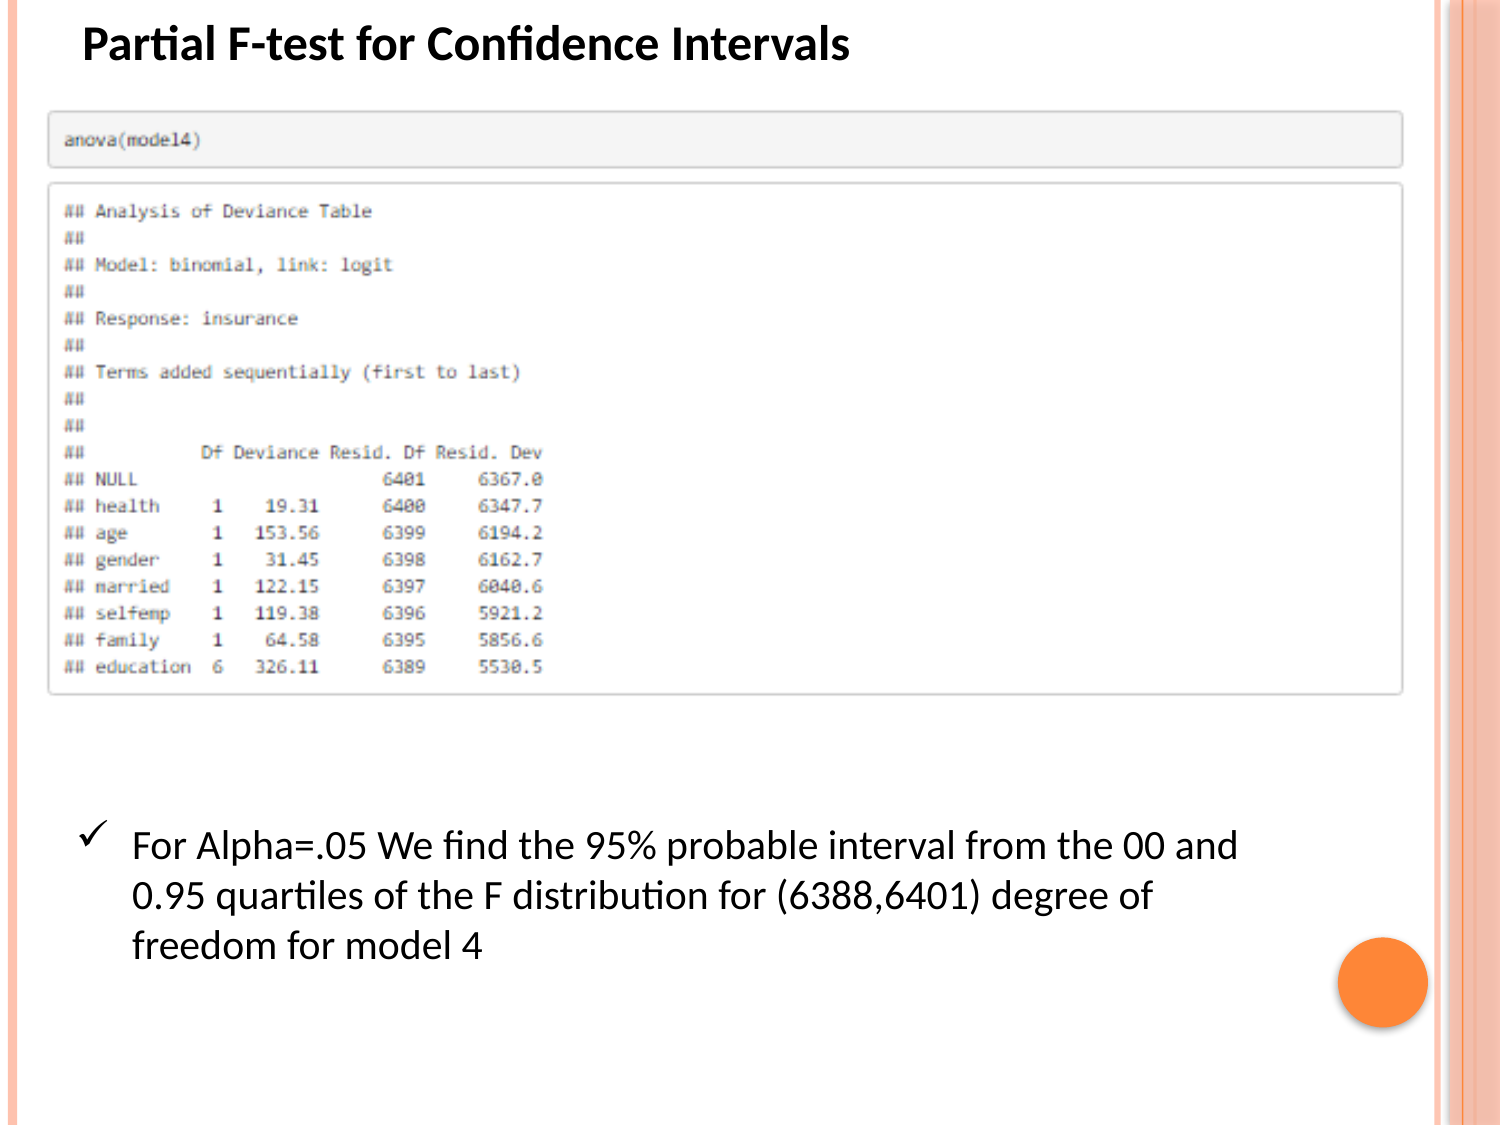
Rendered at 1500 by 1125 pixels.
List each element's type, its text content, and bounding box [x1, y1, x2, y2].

picture [28, 101, 1419, 705]
text_box Partial F-test for Confidence Intervals [67, 2, 866, 78]
text_box For Alpha=.05 We find the 95% probable interval from the 00 and 0.95 quartiles of the F distribution for (6388,6401) degree of freedom for model 4 [61, 810, 1302, 976]
